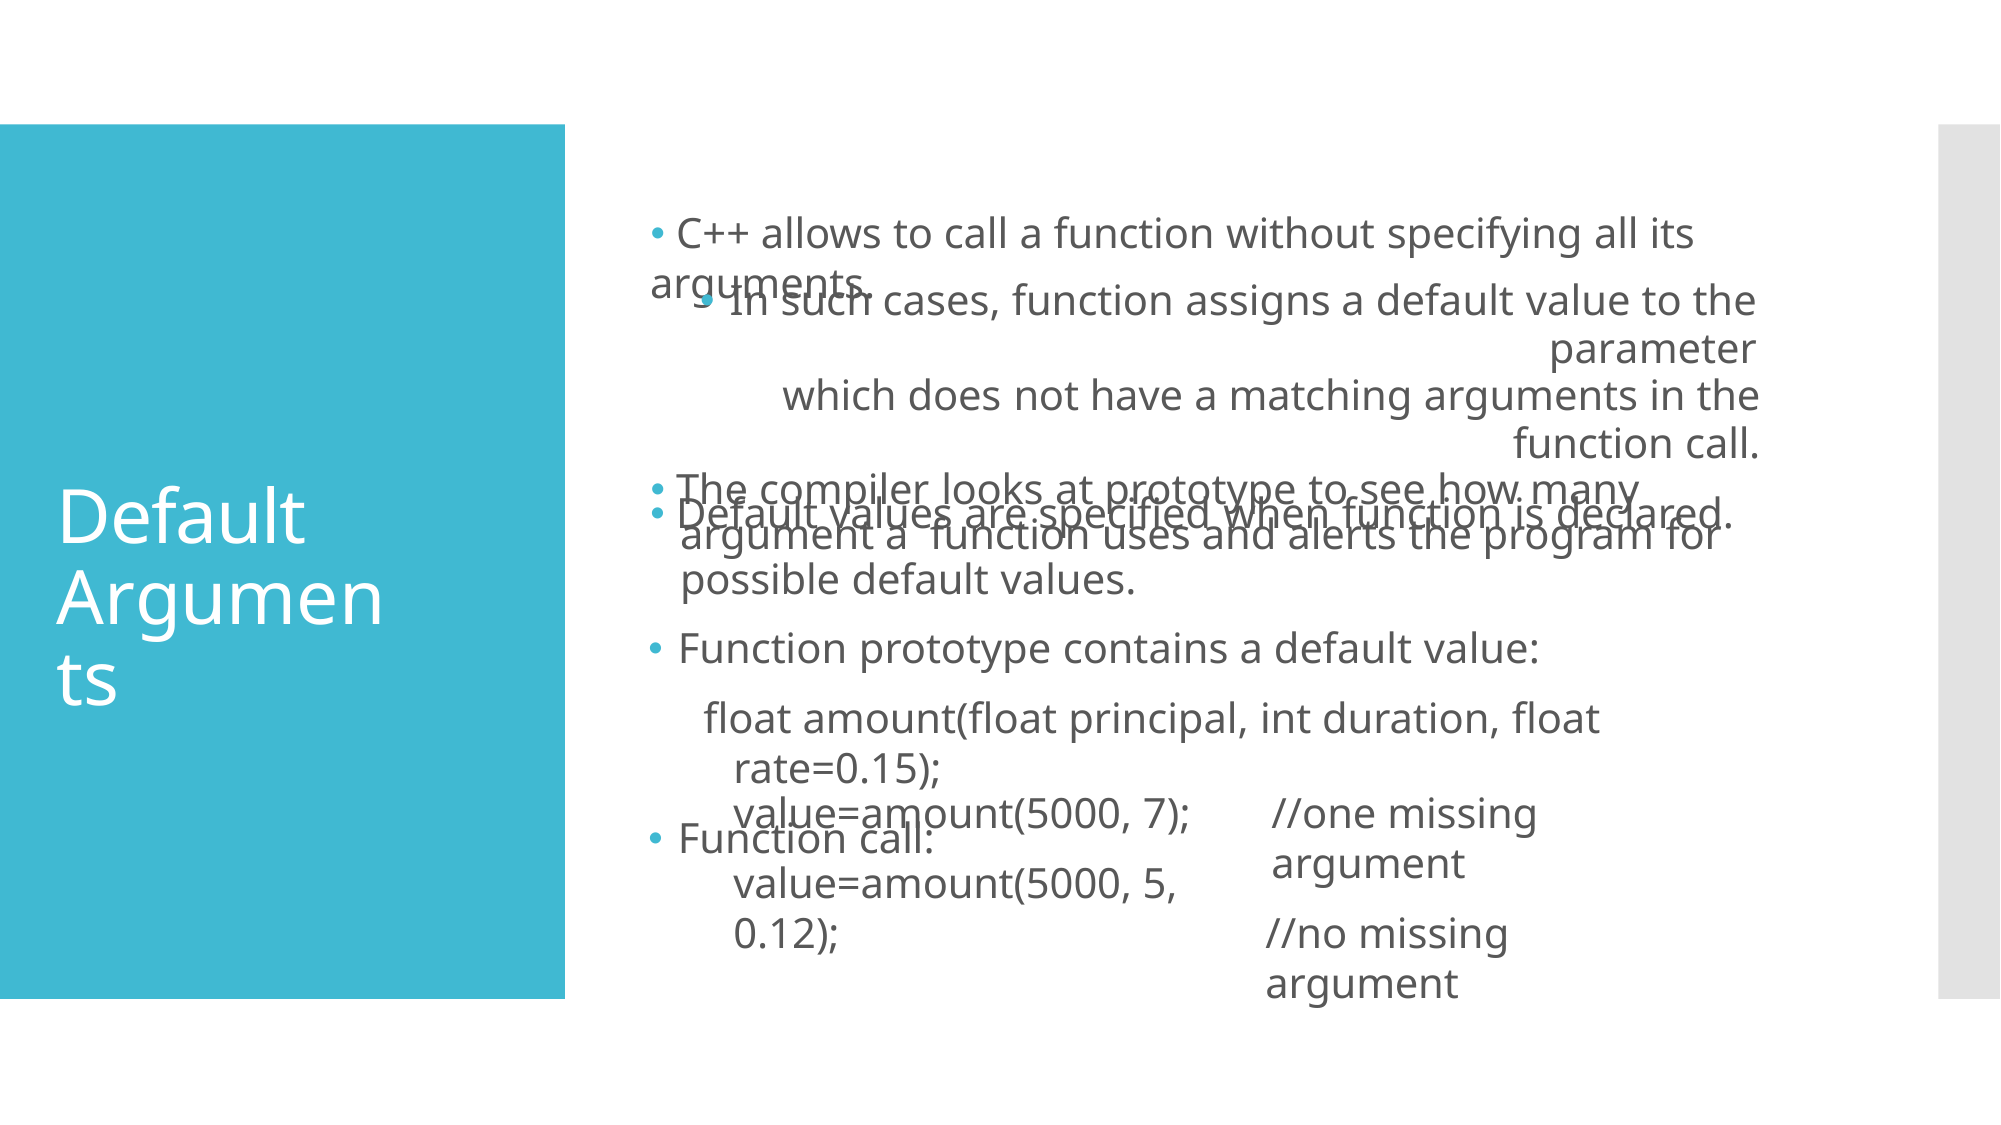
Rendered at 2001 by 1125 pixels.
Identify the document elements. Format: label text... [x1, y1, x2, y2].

title 🞄 C++ allows to call a function without specifying all its arguments. [647, 204, 1786, 395]
text_box Default Arguments [54, 464, 394, 721]
text_box value=amount(5000, 7); value=amount(5000, 5, 0.12); [731, 764, 1234, 957]
text_box //one missing argument //no missing argument [1263, 764, 1679, 1007]
text_box 🞄 In such cases, function assigns a default value to the parameter which does not have a matching arguments in the function call. 🞄 Default values are specified when function is declared. [647, 274, 1762, 459]
text_box 🞄 The compiler looks at prototype to see how many argument a function uses and alerts the program for possible default values. 🞄 Function prototype contains a default value: float amount(float principal, int duration, float rate=0.15); 🞄 Function call: [647, 459, 1777, 862]
